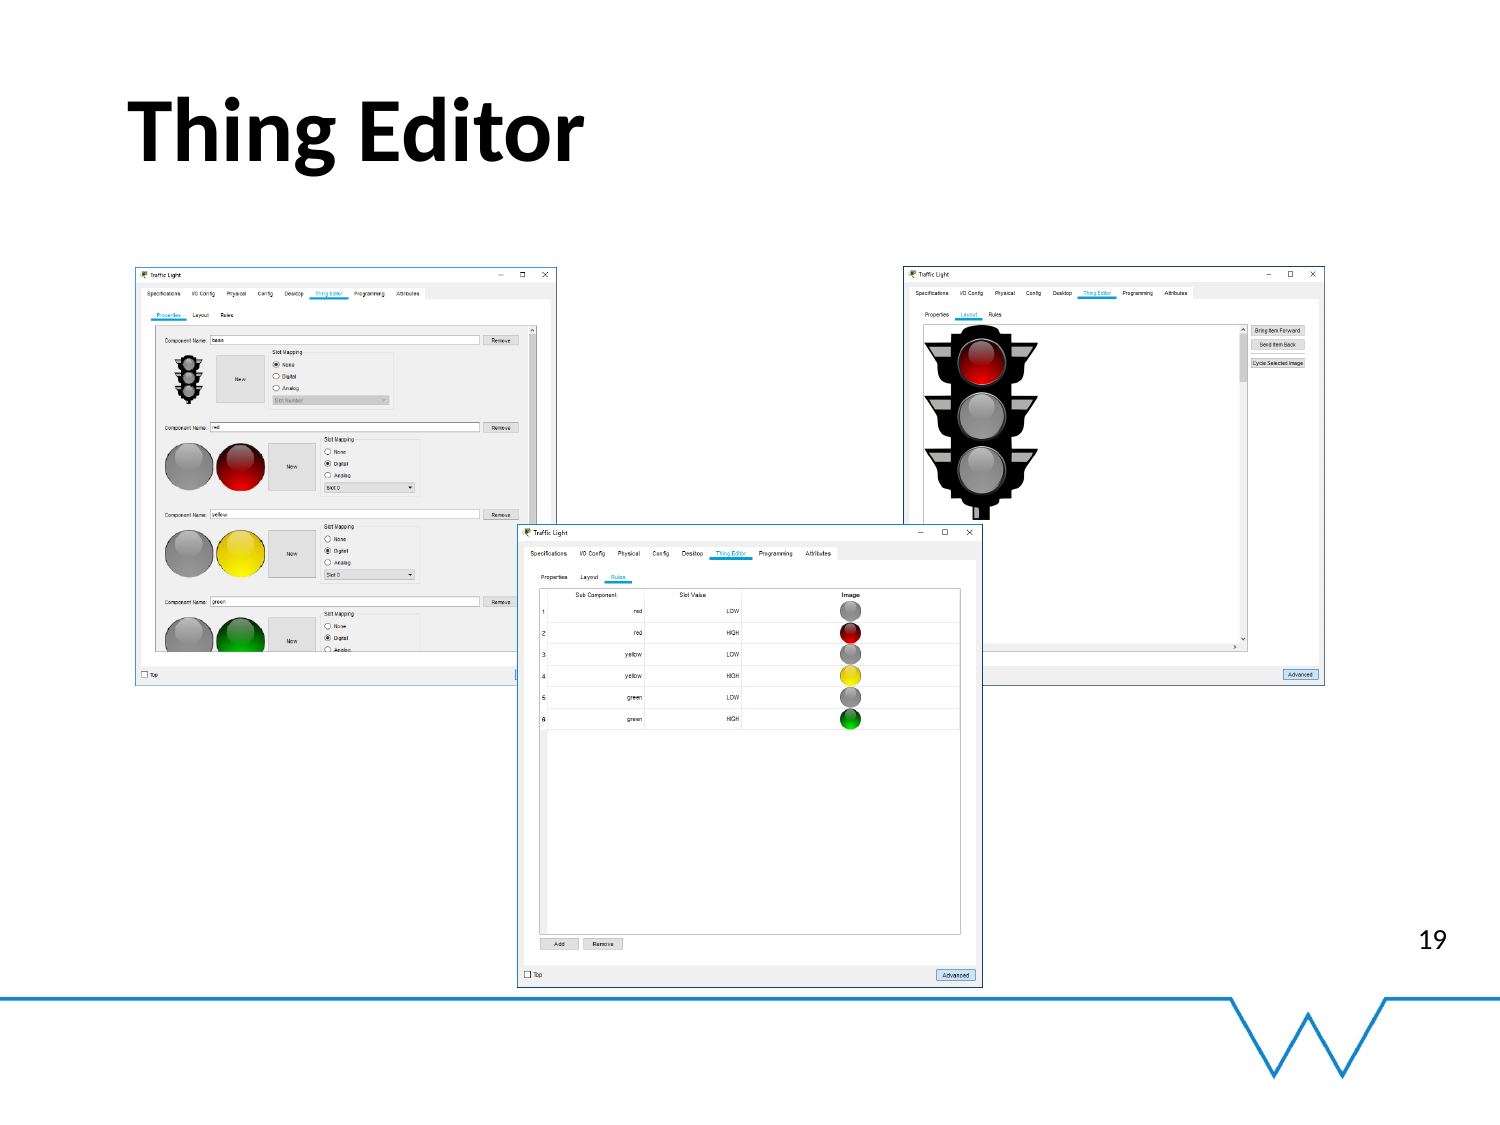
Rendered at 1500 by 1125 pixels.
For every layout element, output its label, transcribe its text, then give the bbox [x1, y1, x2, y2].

title Thing Editor [112, 37, 1388, 213]
picture [0, 0, 1500, 1125]
slide_number 19 [1149, 912, 1463, 988]
